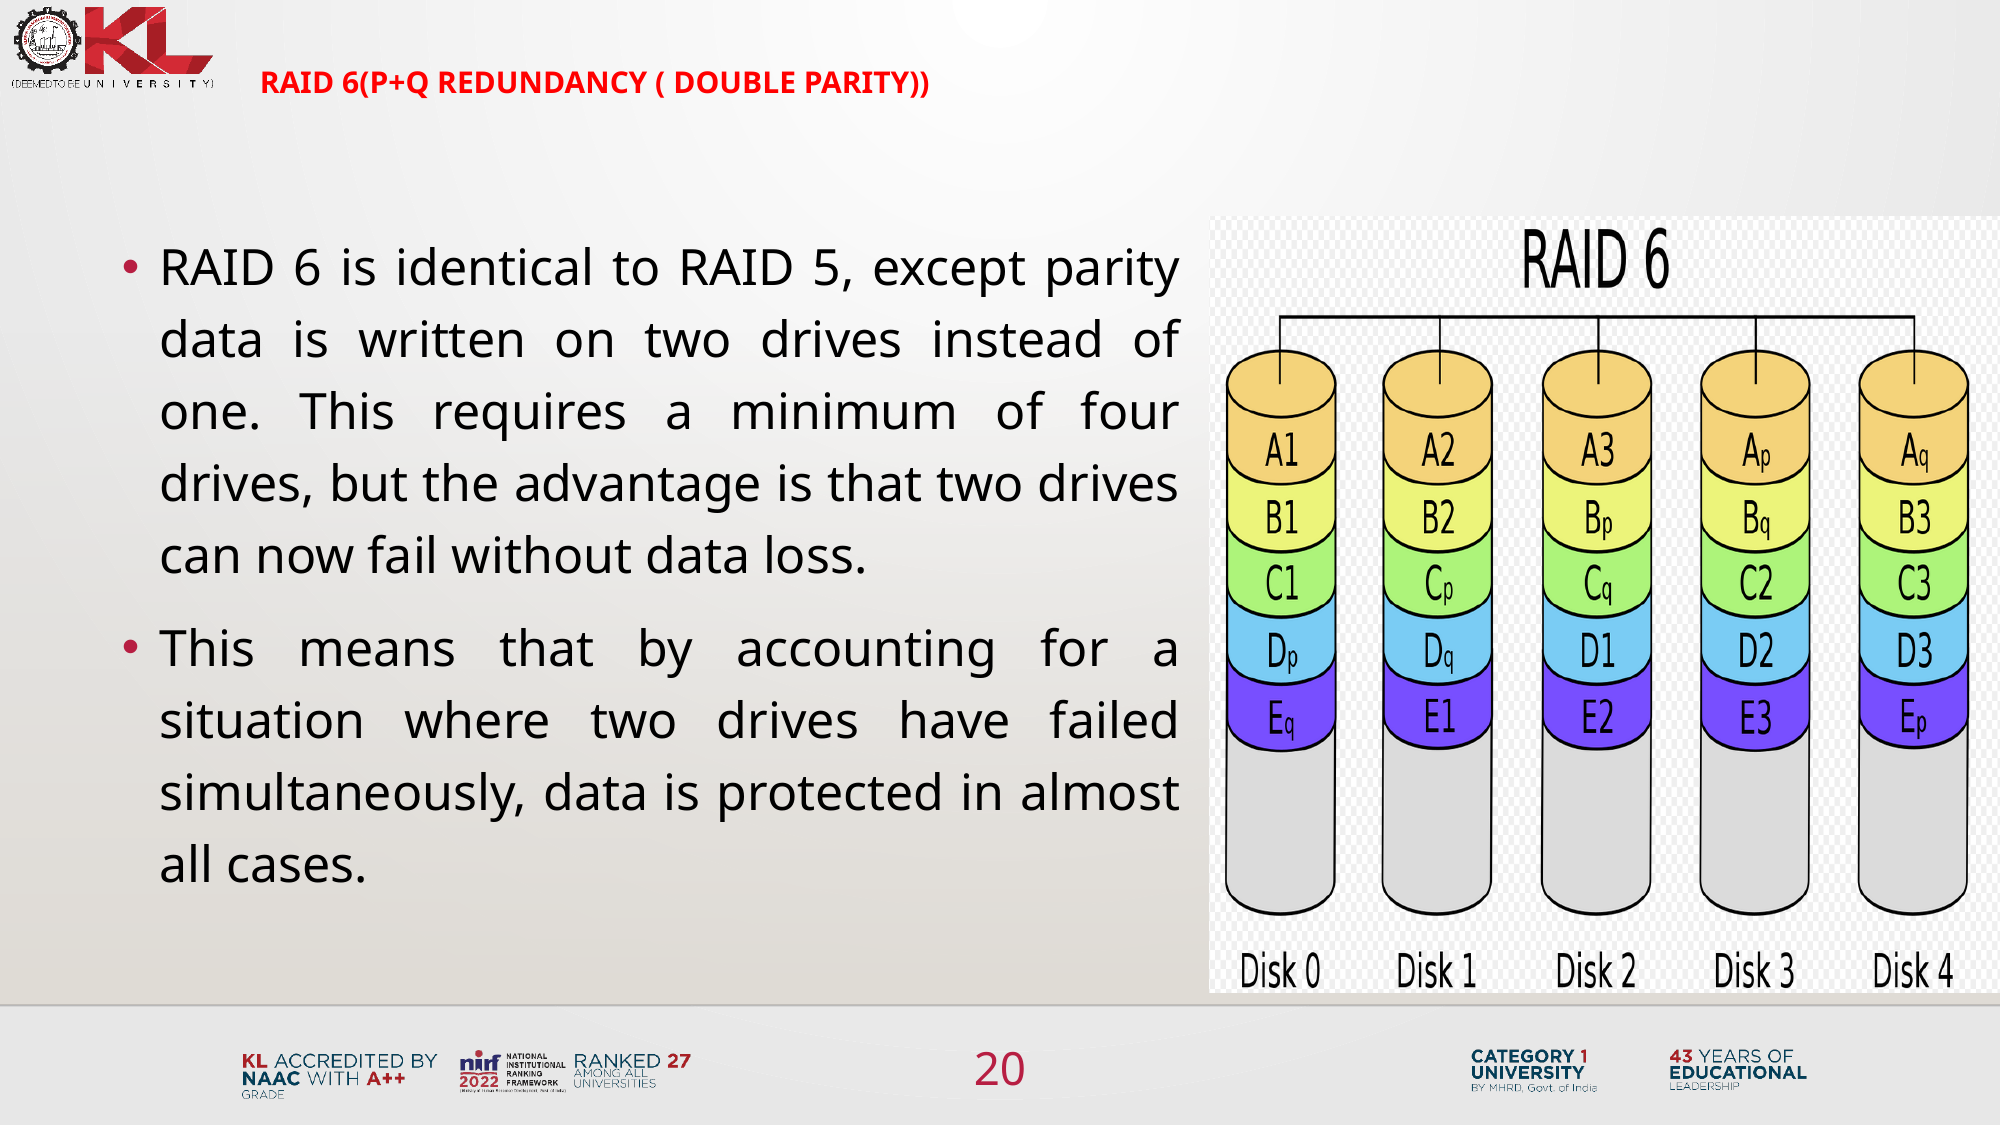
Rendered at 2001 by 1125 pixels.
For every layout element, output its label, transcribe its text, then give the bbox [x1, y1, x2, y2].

picture [1447, 1045, 1814, 1101]
picture [238, 1045, 716, 1103]
slide_number 20 [933, 1031, 1067, 1115]
picture [12, 5, 213, 88]
picture [1209, 216, 2000, 993]
list RAID 6 is identical to RAID 5, except parity data is written on two drives instead of one. This requires a minimum of four drives, but the advantage is that two drives can now fail without data loss. This means that by accounting for a situation where two drives have failed simultaneously, data is protected in almost all cases. [106, 216, 1196, 1009]
title RAID 6(P+Q Redundancy ( Double Parity)) [244, 60, 1911, 170]
